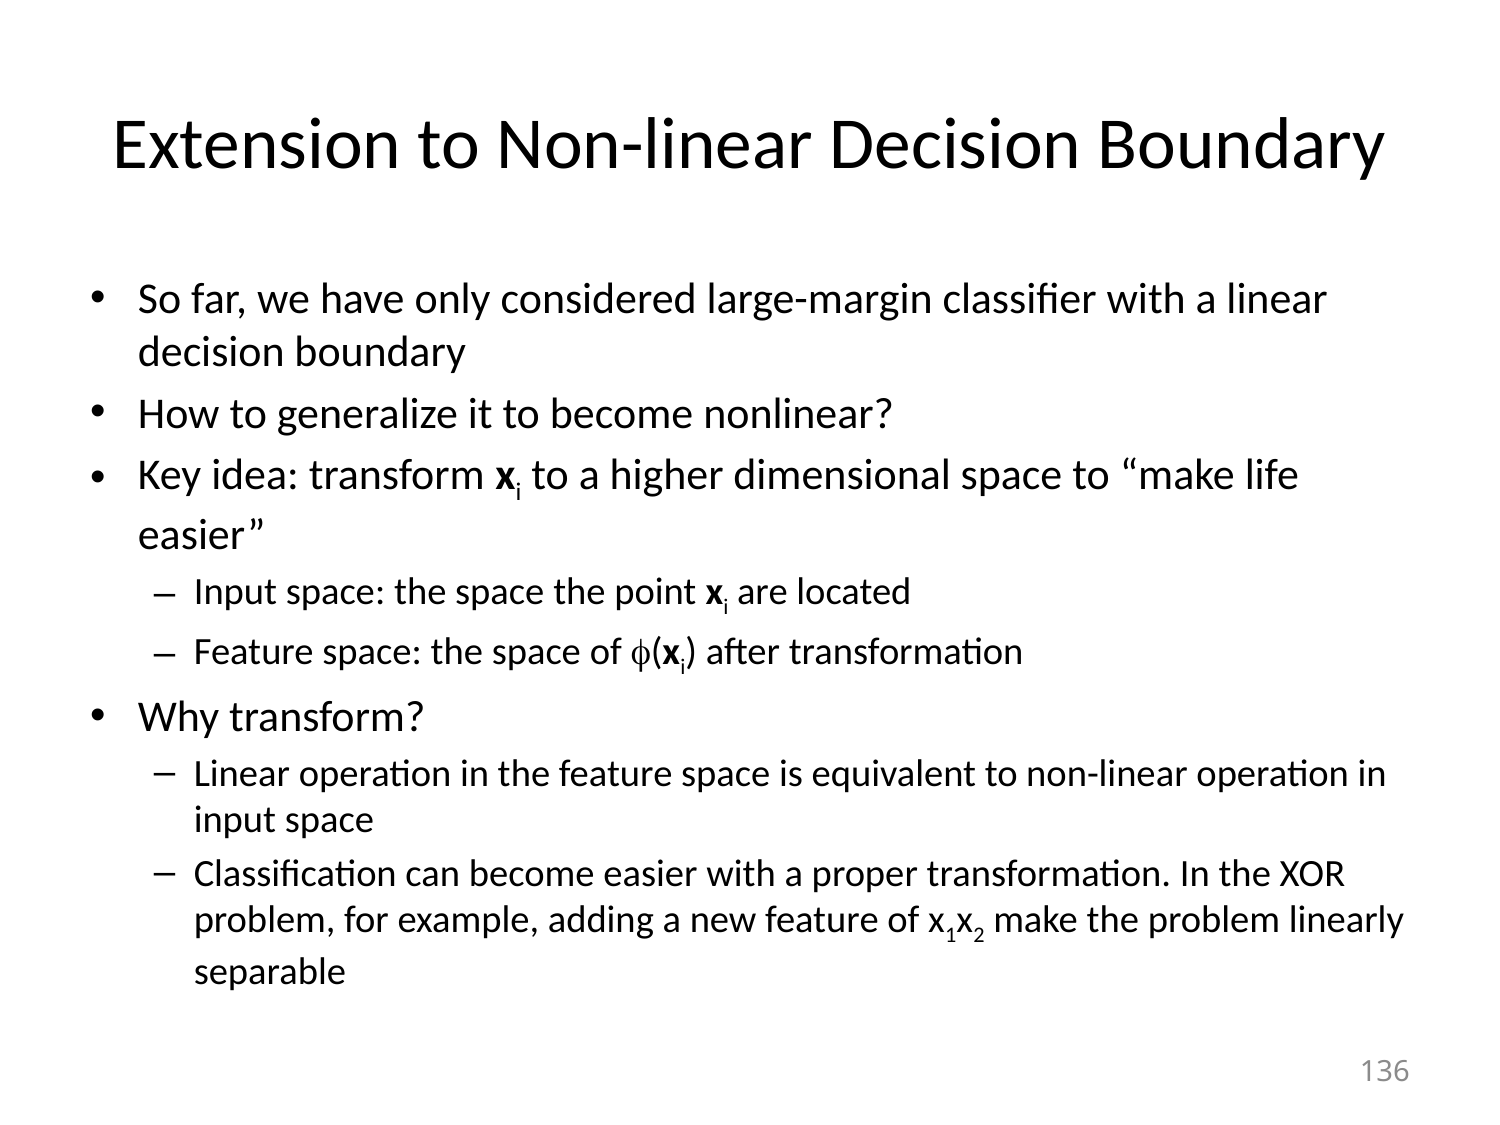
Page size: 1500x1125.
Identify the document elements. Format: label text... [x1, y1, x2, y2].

slide_number 136 [1074, 1042, 1425, 1103]
title Extension to Non-linear Decision Boundary [75, 45, 1425, 233]
list So far, we have only considered large-margin classifier with a linear decision boundary How to generalize it to become nonlinear? Key idea: transform xi to a higher dimensional space to “make life easier” Input space: the space the point xi are located Feature space: the space of f(xi) after transformation Why transform? Linear operation in the feature space is equivalent to non-linear operation in input space Classification can become easier with a proper transformation. In the XOR problem, for example, adding a new feature of x1x2 make the problem linearly separable [75, 262, 1425, 1005]
